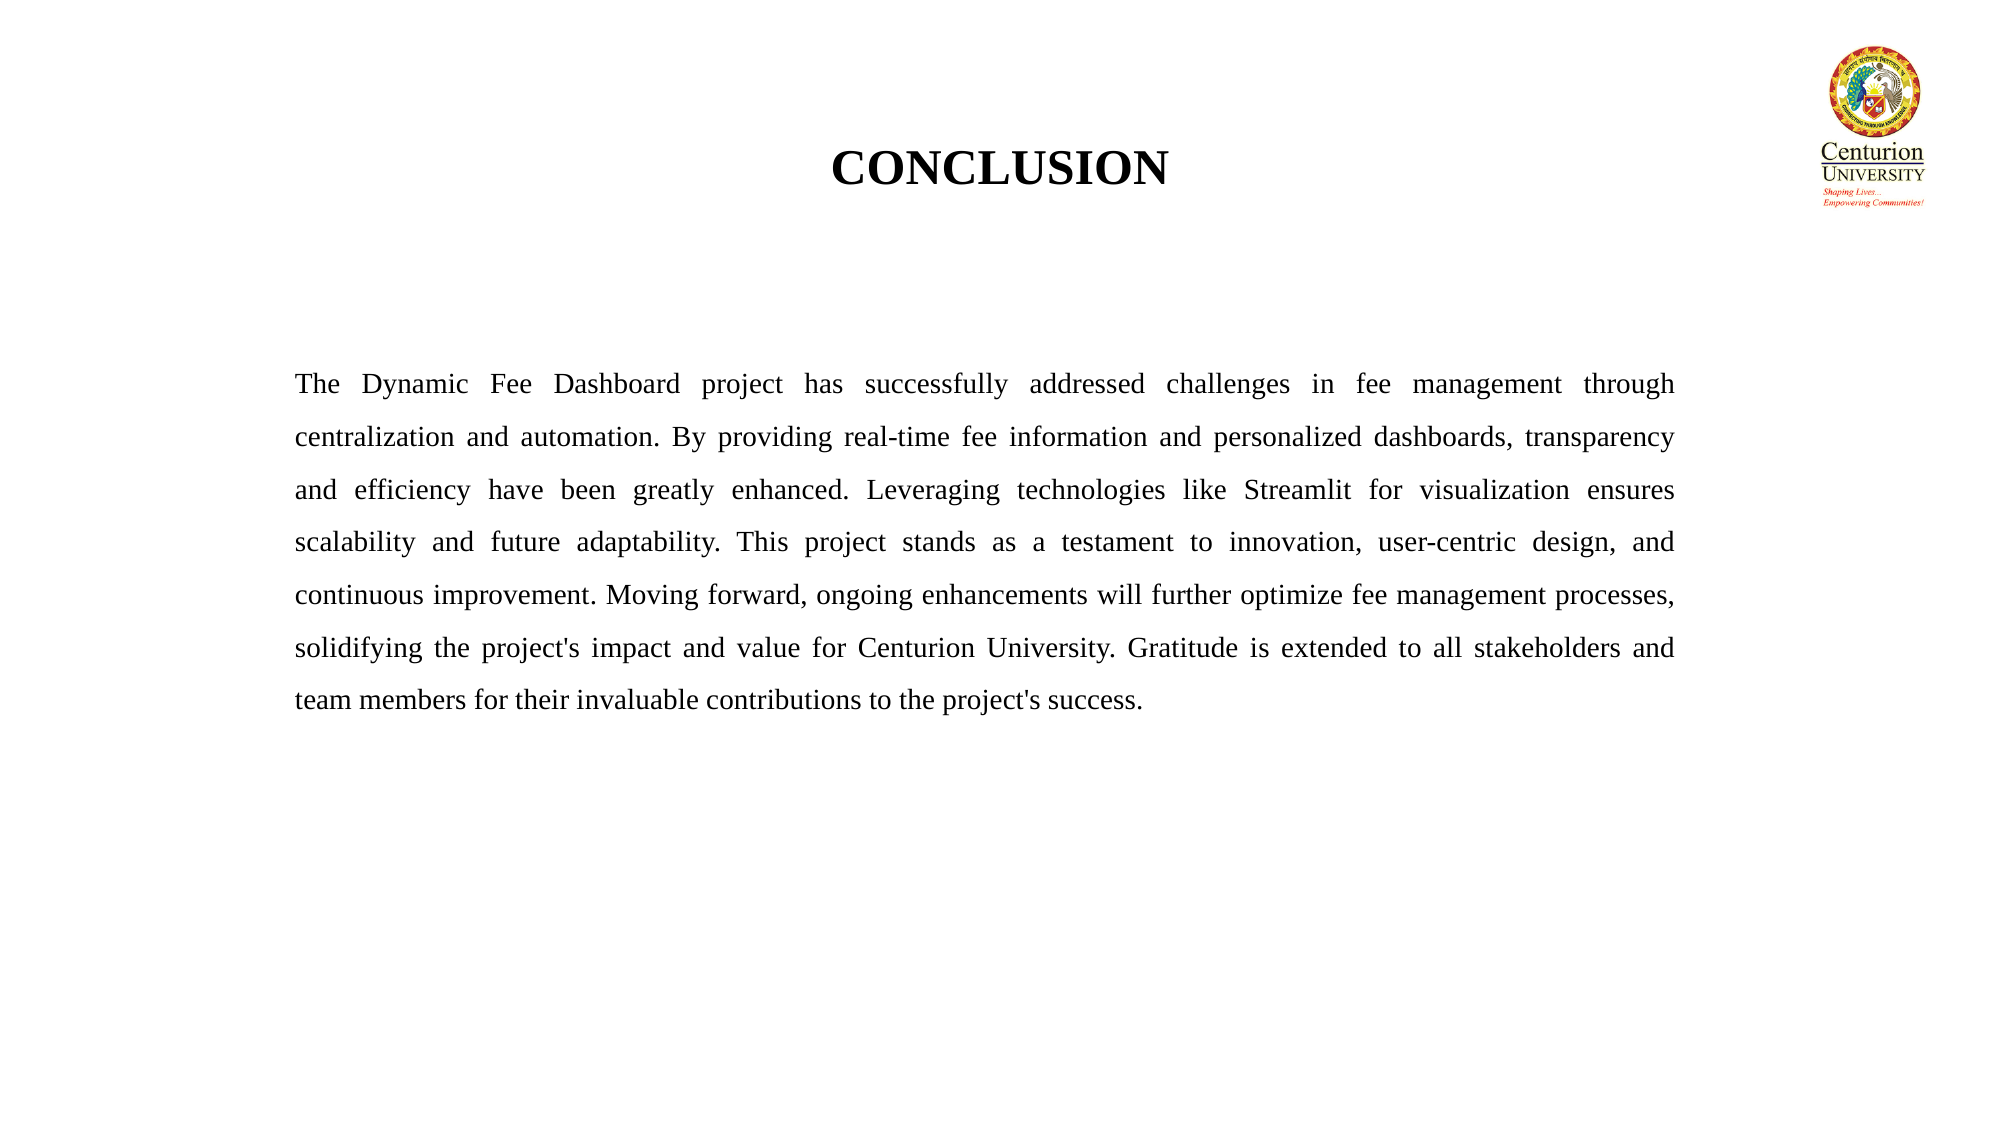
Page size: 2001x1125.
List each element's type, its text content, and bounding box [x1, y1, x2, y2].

text_box [1817, 42, 1929, 215]
list The Dynamic Fee Dashboard project has successfully addressed challenges in fee management through centralization and automation. By providing real-time fee information and personalized dashboards, transparency and efficiency have been greatly enhanced. Leveraging technologies like Streamlit for visualization ensures scalability and future adaptability. This project stands as a testament to innovation, user-centric design, and continuous improvement. Moving forward, ongoing enhancements will further optimize fee management processes, solidifying the project's impact and value for Centurion University. Gratitude is extended to all stakeholders and team members for their invaluable contributions to the project's success. [279, 339, 1692, 808]
title CONCLUSION [137, 59, 1863, 278]
